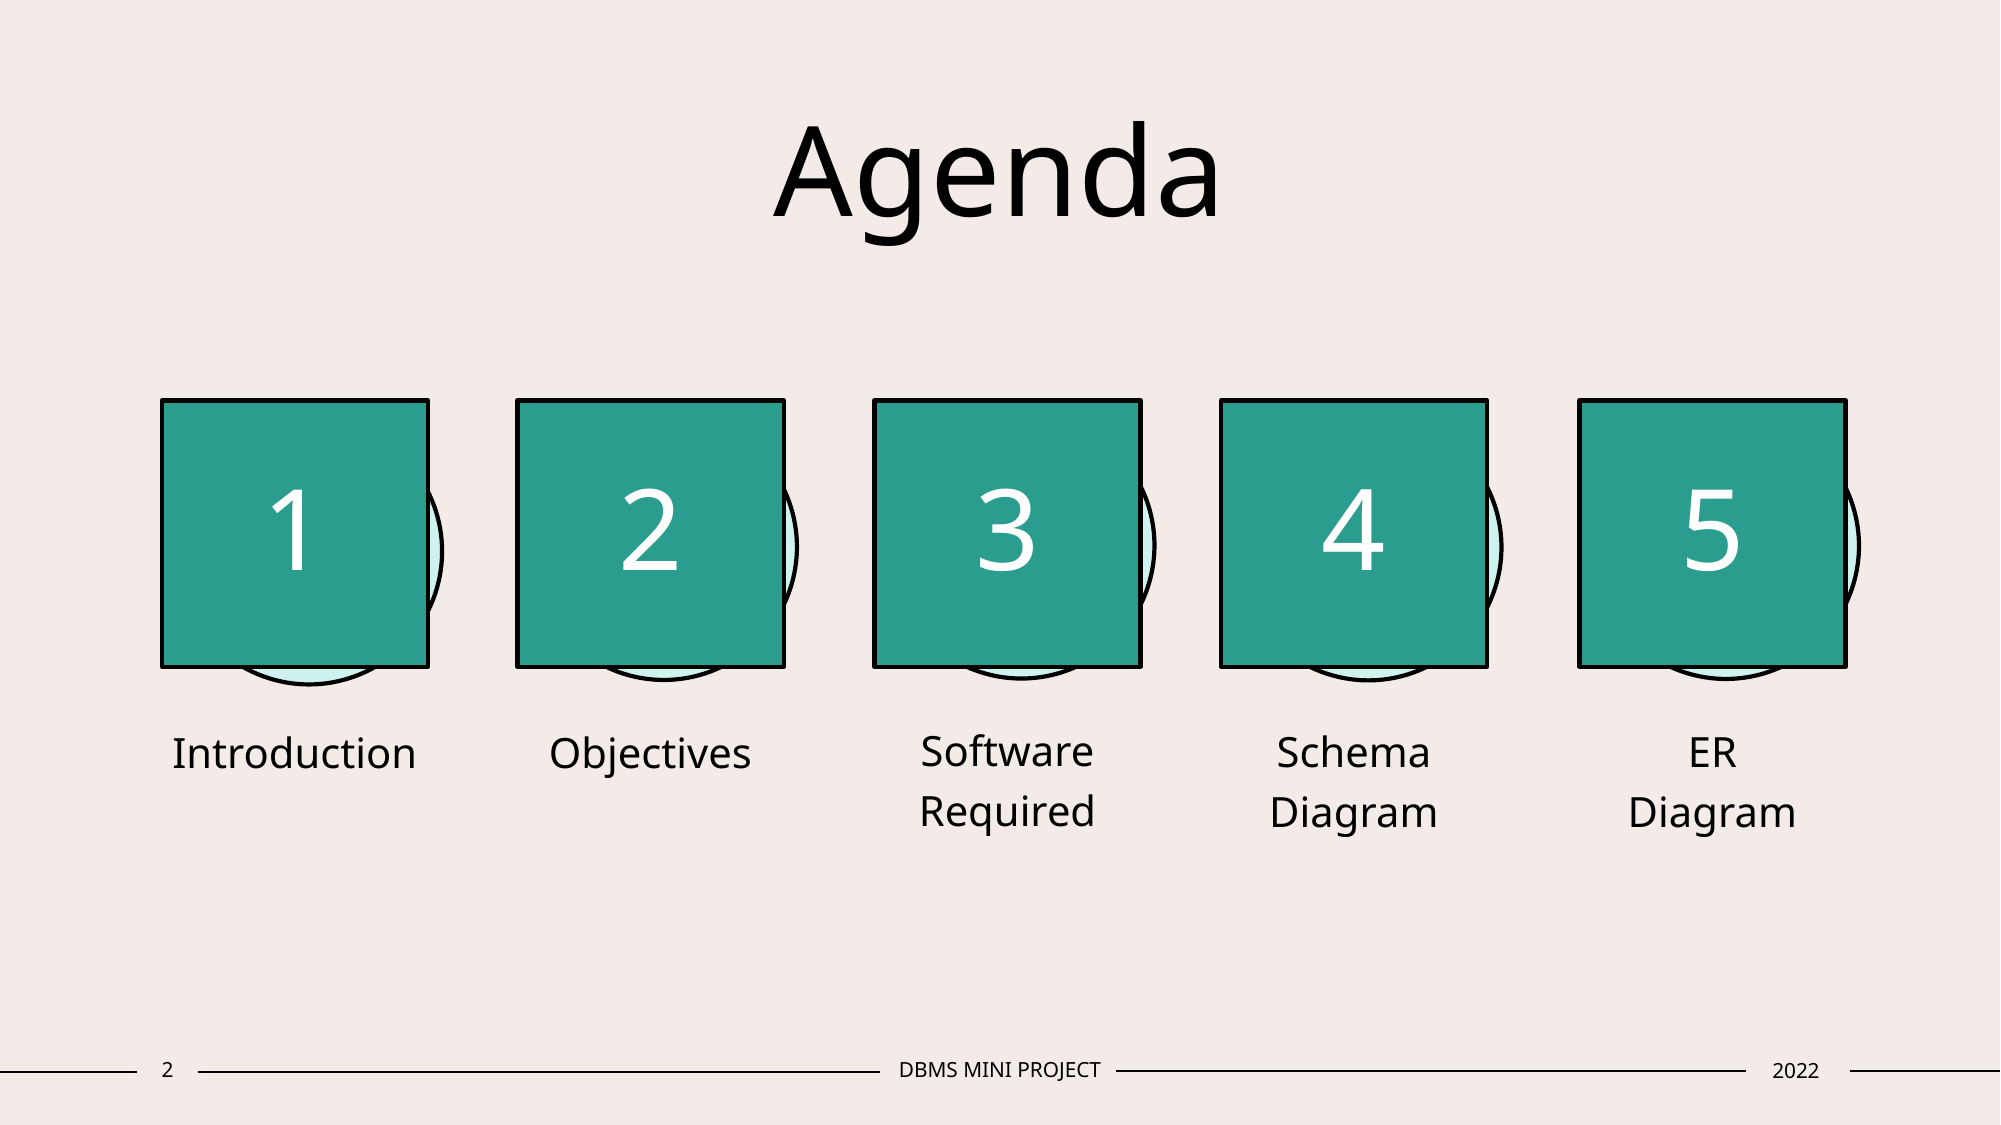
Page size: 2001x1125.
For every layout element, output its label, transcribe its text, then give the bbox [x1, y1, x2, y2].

list 2 [515, 398, 786, 669]
slide_number 2022 [1743, 1050, 1849, 1091]
list 5 [1577, 398, 1848, 669]
footer DBMS MINI PROJECT [879, 1050, 1120, 1091]
list 3 [872, 398, 1143, 669]
list 1 [160, 398, 430, 669]
title Agenda [187, 83, 1813, 251]
list Schema Diagram [1194, 708, 1514, 813]
list Objectives [490, 709, 811, 814]
list Software Required [847, 707, 1168, 812]
list ER Diagram [1552, 708, 1873, 813]
list 4 [1219, 398, 1489, 669]
slide_number 2 [137, 1050, 198, 1091]
list Introduction [135, 709, 455, 813]
